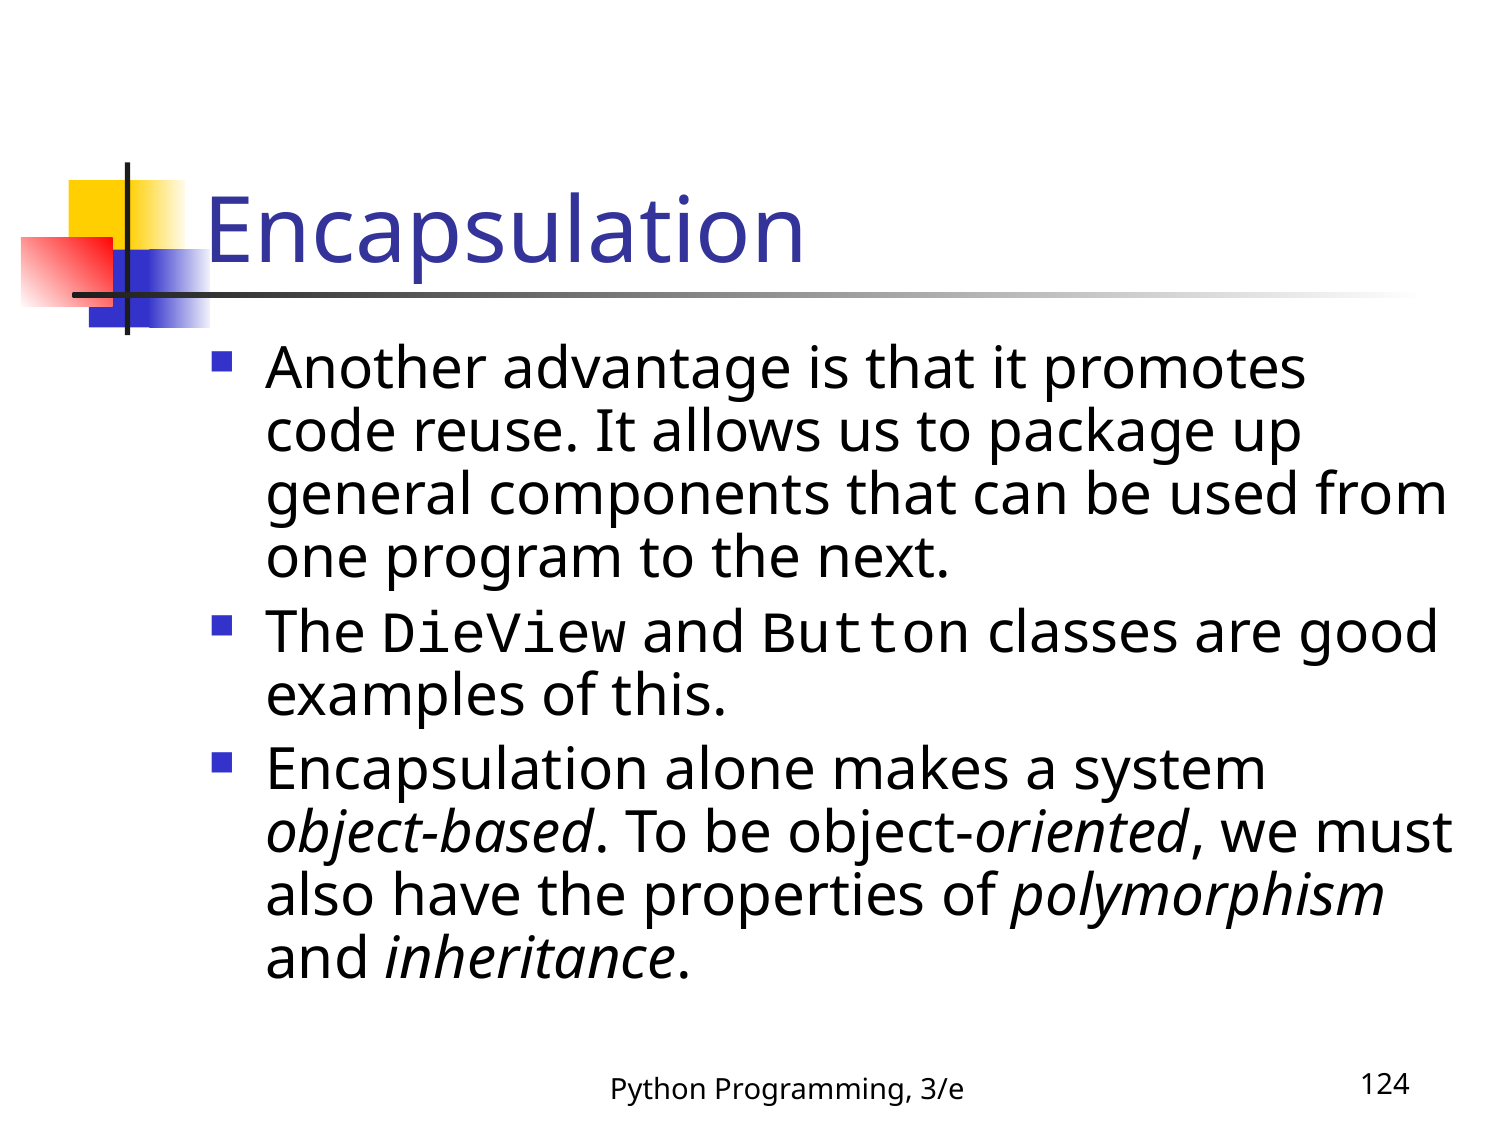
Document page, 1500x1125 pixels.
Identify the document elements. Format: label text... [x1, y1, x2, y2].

footer Python Programming, 3/e [549, 1037, 1026, 1113]
slide_number 124 [1112, 1037, 1426, 1113]
list Another advantage is that it promotes code reuse. It allows us to package up general components that can be used from one program to the next. The DieView and Button classes are good examples of this. Encapsulation alone makes a system object-based. To be object-oriented, we must also have the properties of polymorphism and inheritance. [193, 331, 1469, 1006]
title Encapsulation [188, 101, 1468, 289]
